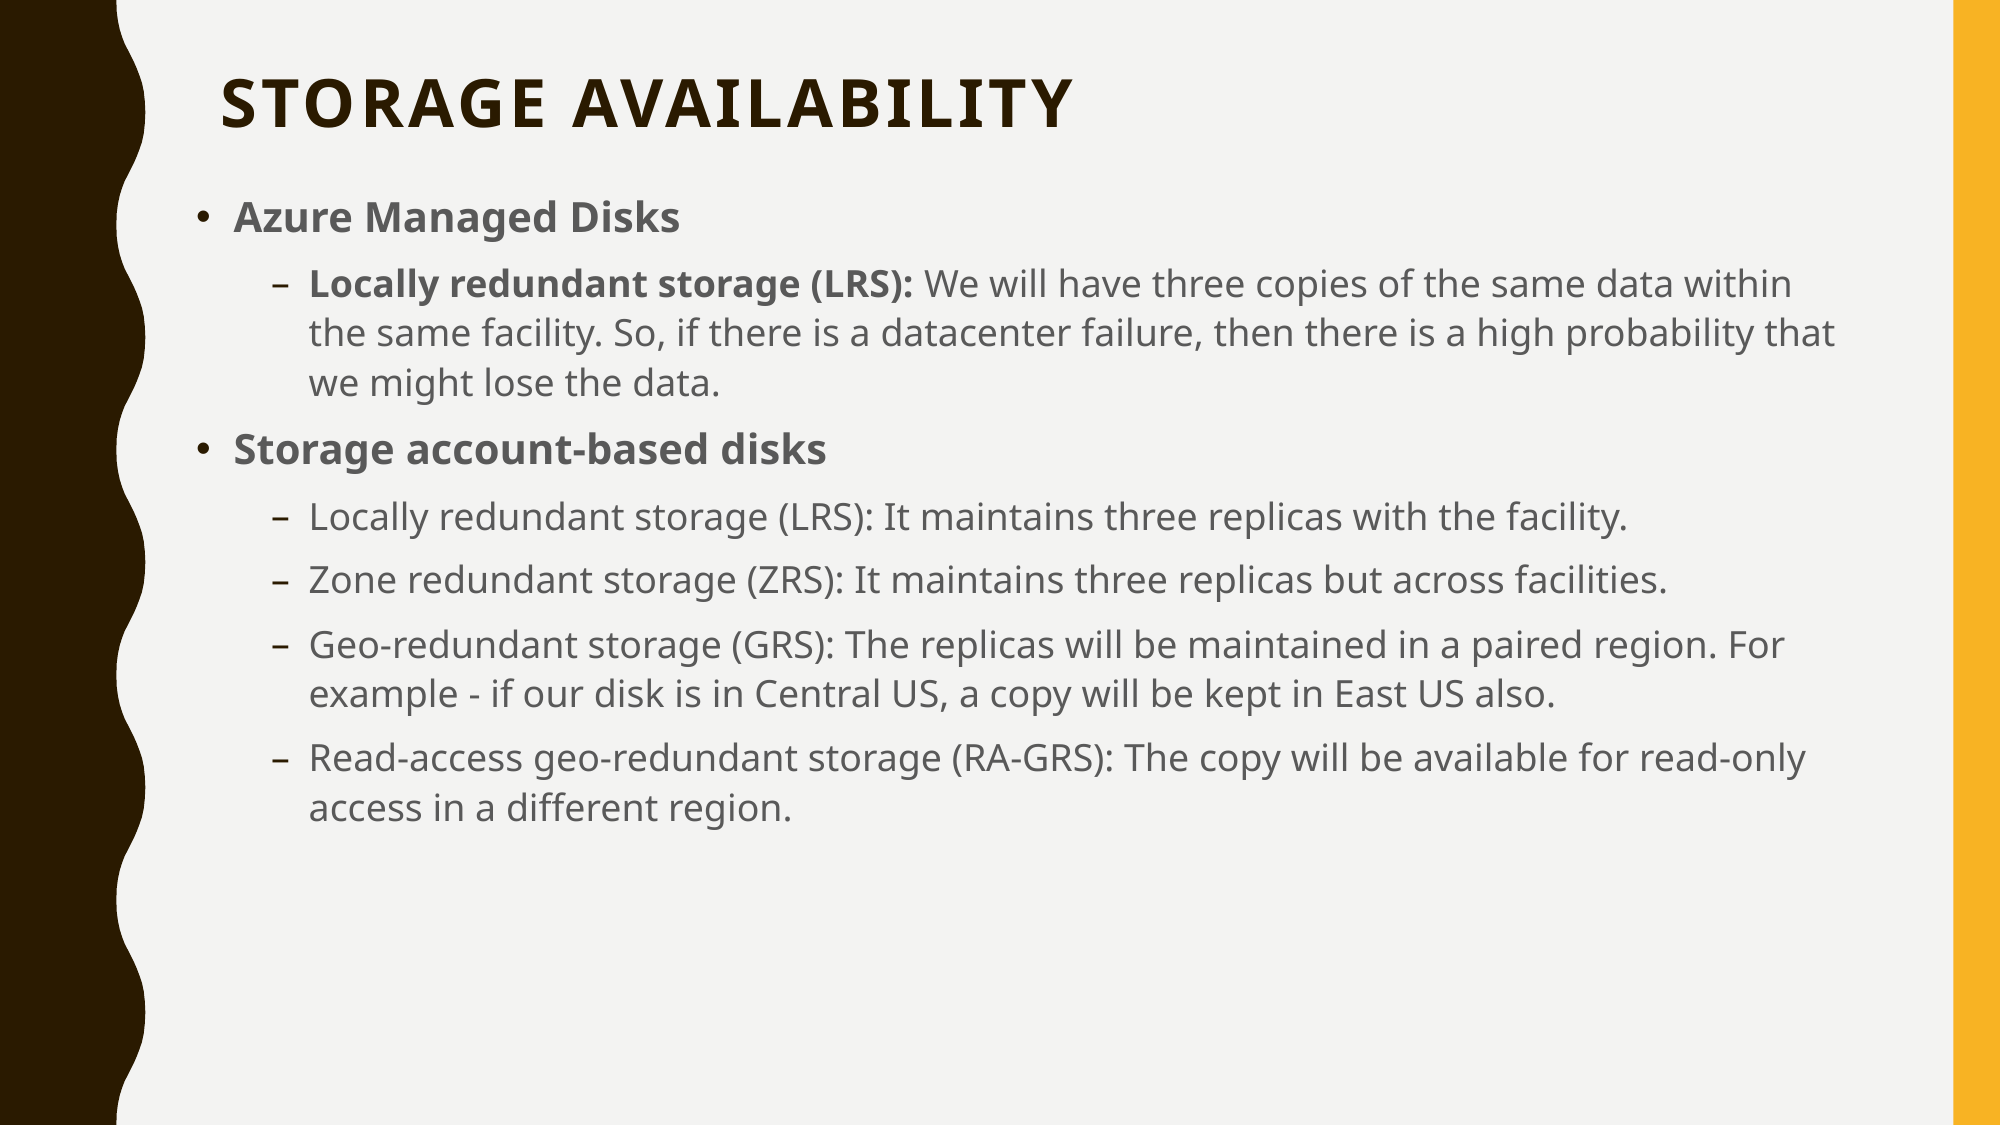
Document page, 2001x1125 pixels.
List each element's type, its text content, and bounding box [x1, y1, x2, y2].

list Azure Managed Disks Locally redundant storage (LRS): We will have three copies of the same data within the same facility. So, if there is a datacenter failure, then there is a high probability that we might lose the data. Storage account-based disks Locally redundant storage (LRS): It maintains three replicas with the facility. Zone redundant storage (ZRS): It maintains three replicas but across facilities. Geo-redundant storage (GRS): The replicas will be maintained in a paired region. For example - if our disk is in Central US, a copy will be kept in East US also. Read-access geo-redundant storage (RA-GRS): The copy will be available for read-only access in a different region. [181, 178, 1875, 1085]
title Storage Availability [205, 62, 1875, 178]
